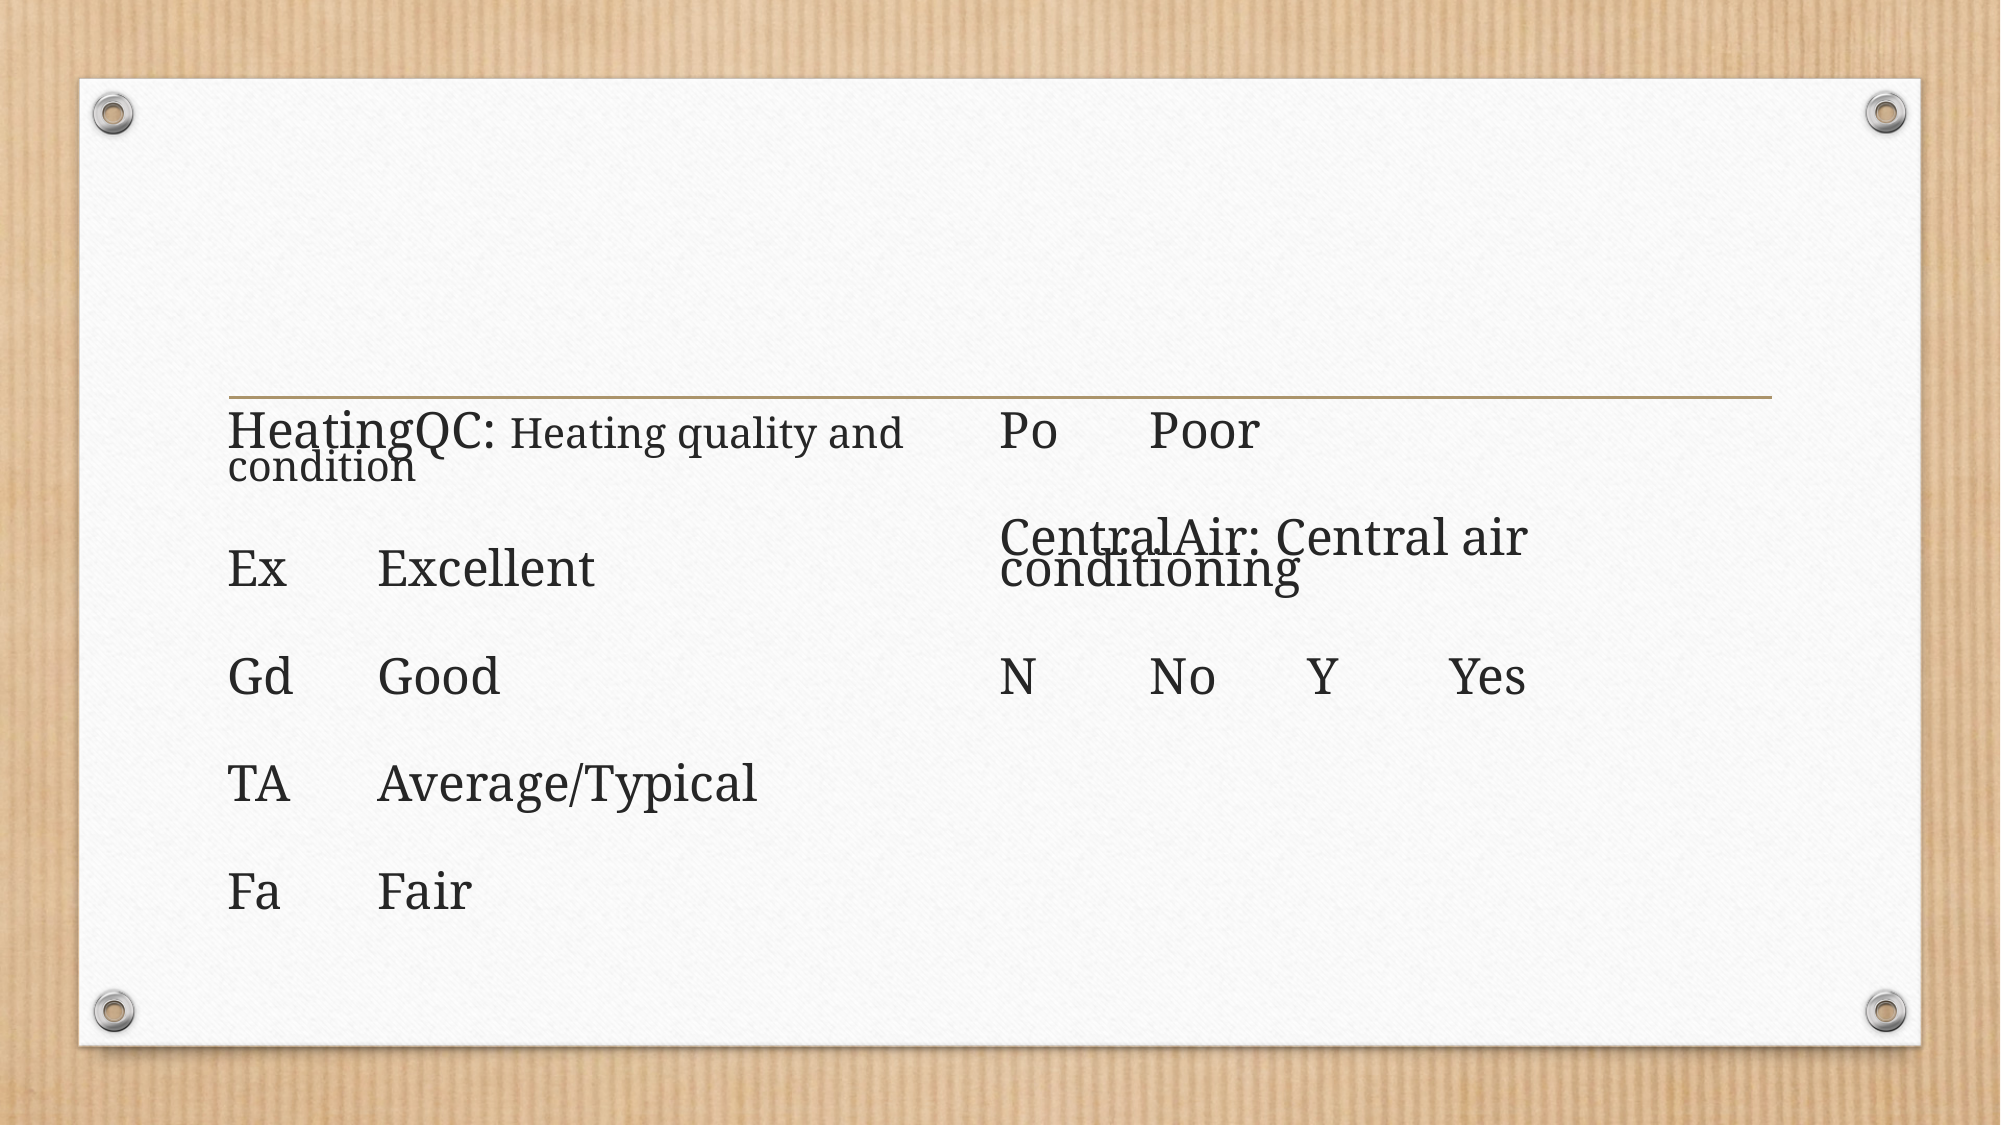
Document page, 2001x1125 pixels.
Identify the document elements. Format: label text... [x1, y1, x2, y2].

list HeatingQC: Heating quality and condition Ex Excellent Gd Good TA Average/Typical Fa Fair Po Poor CentralAir: Central air conditioning N No Y Yes [212, 419, 1788, 983]
picture [0, 0, 2001, 1125]
